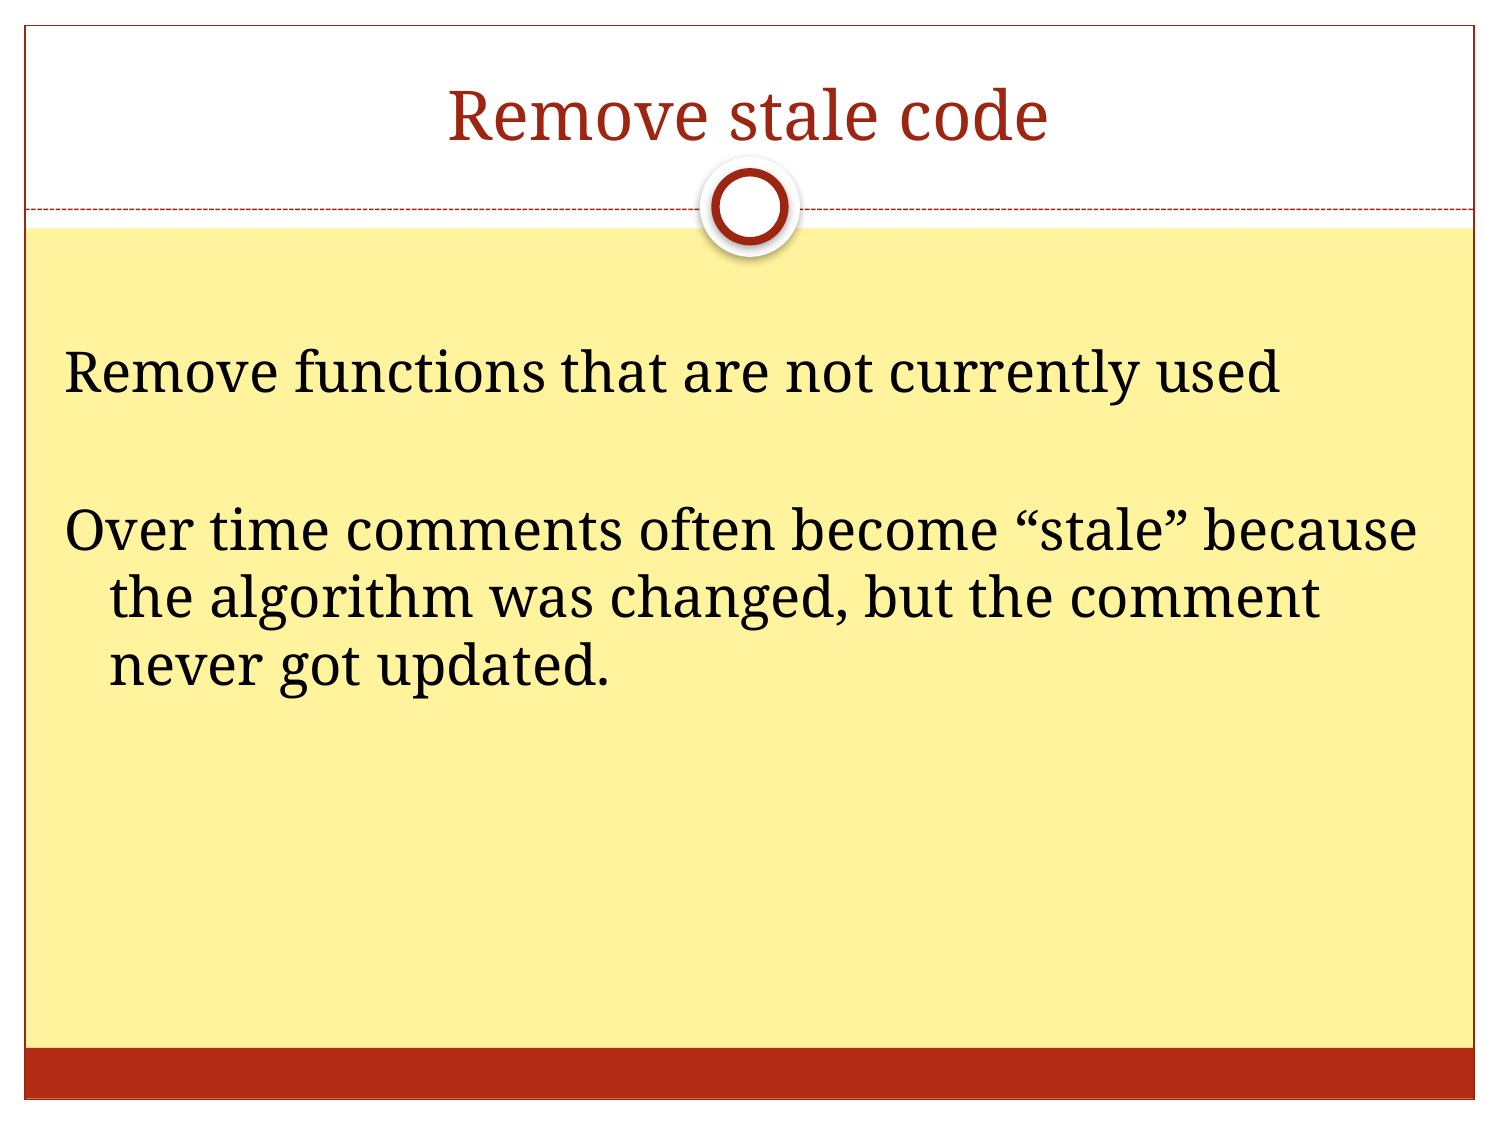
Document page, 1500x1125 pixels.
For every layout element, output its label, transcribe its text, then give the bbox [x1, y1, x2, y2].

title Remove stale code [49, 37, 1450, 162]
list Remove functions that are not currently used Over time comments often become “stale” because the algorithm was changed, but the comment never got updated. [49, 250, 1445, 1001]
